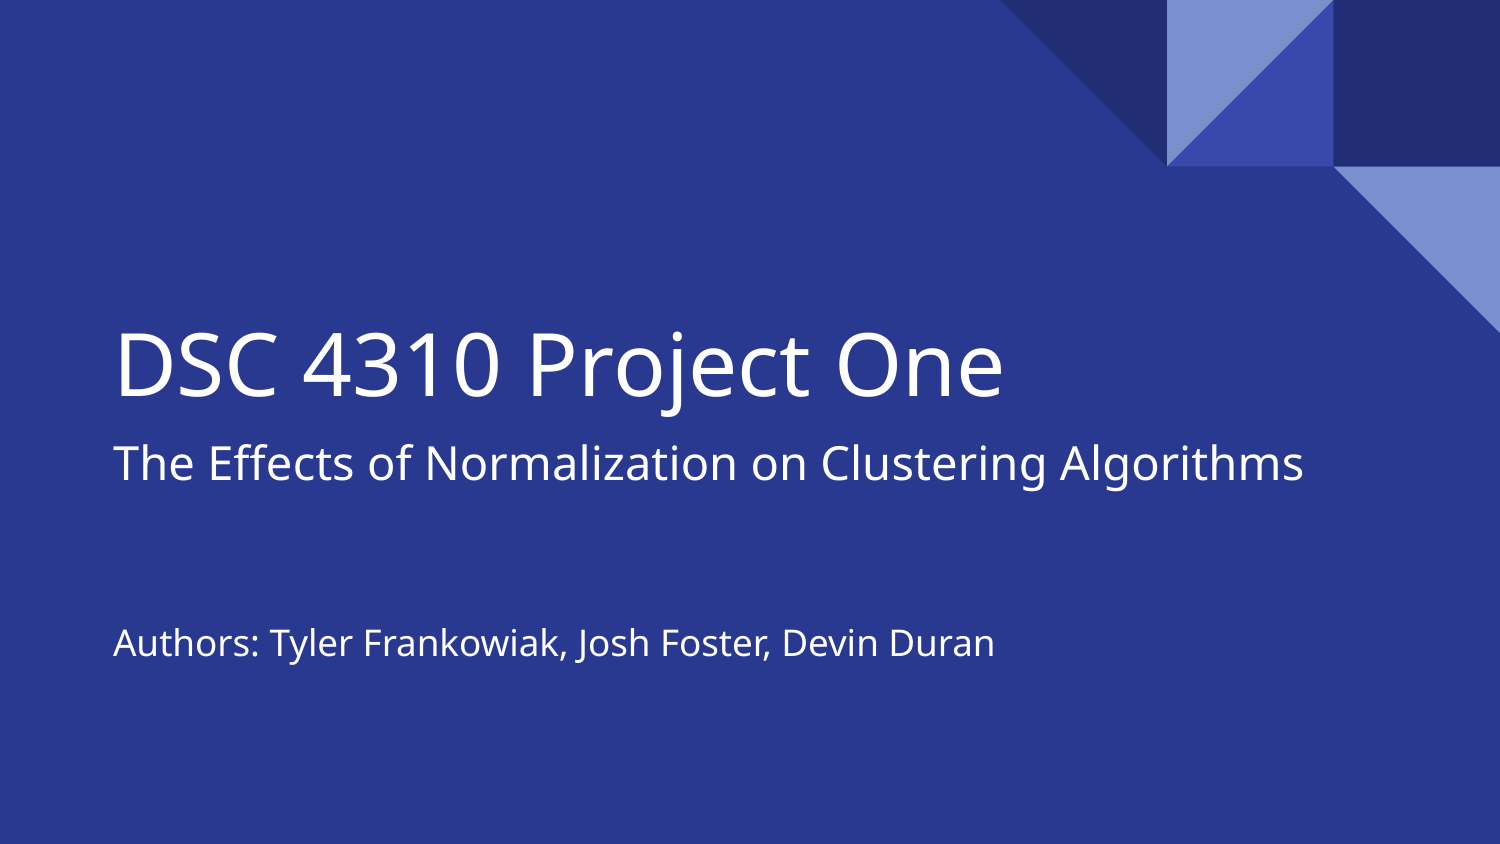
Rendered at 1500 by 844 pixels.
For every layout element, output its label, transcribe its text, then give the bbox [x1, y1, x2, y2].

subtitle Authors: Tyler Frankowiak, Josh Foster, Devin Duran [98, 612, 1447, 684]
title DSC 4310 Project One [98, 291, 1447, 428]
subtitle The Effects of Normalization on Clustering Algorithms [98, 428, 1447, 500]
